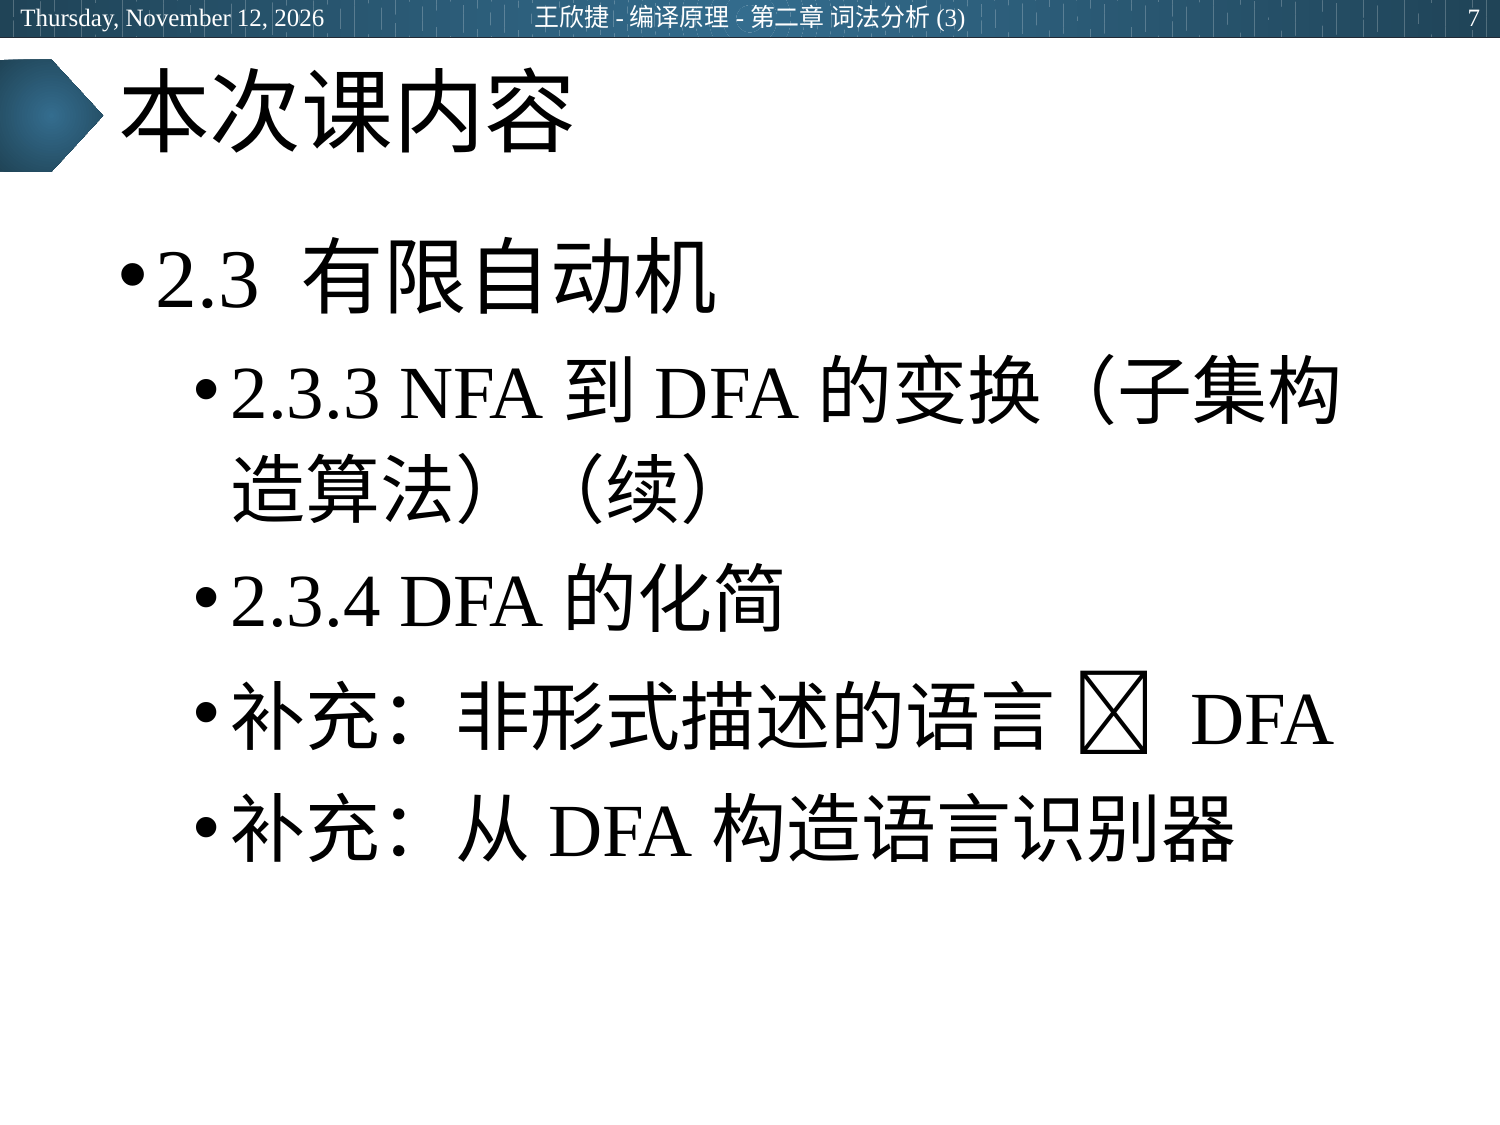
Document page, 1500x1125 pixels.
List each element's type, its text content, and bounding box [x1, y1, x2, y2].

footer 王欣捷-编译原理-第二章 词法分析(3) [496, 1, 1004, 32]
list 2.3 有限自动机 2.3.3 NFA到DFA的变换（子集构造算法）（续） 2.3.4 DFA的化简 补充：非形式描述的语言  DFA 补充：从DFA构造语言识别器 [103, 206, 1397, 1088]
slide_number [5, 1, 344, 32]
title 本次课内容 [103, 37, 1397, 194]
slide_number 7 [1157, 1, 1495, 32]
